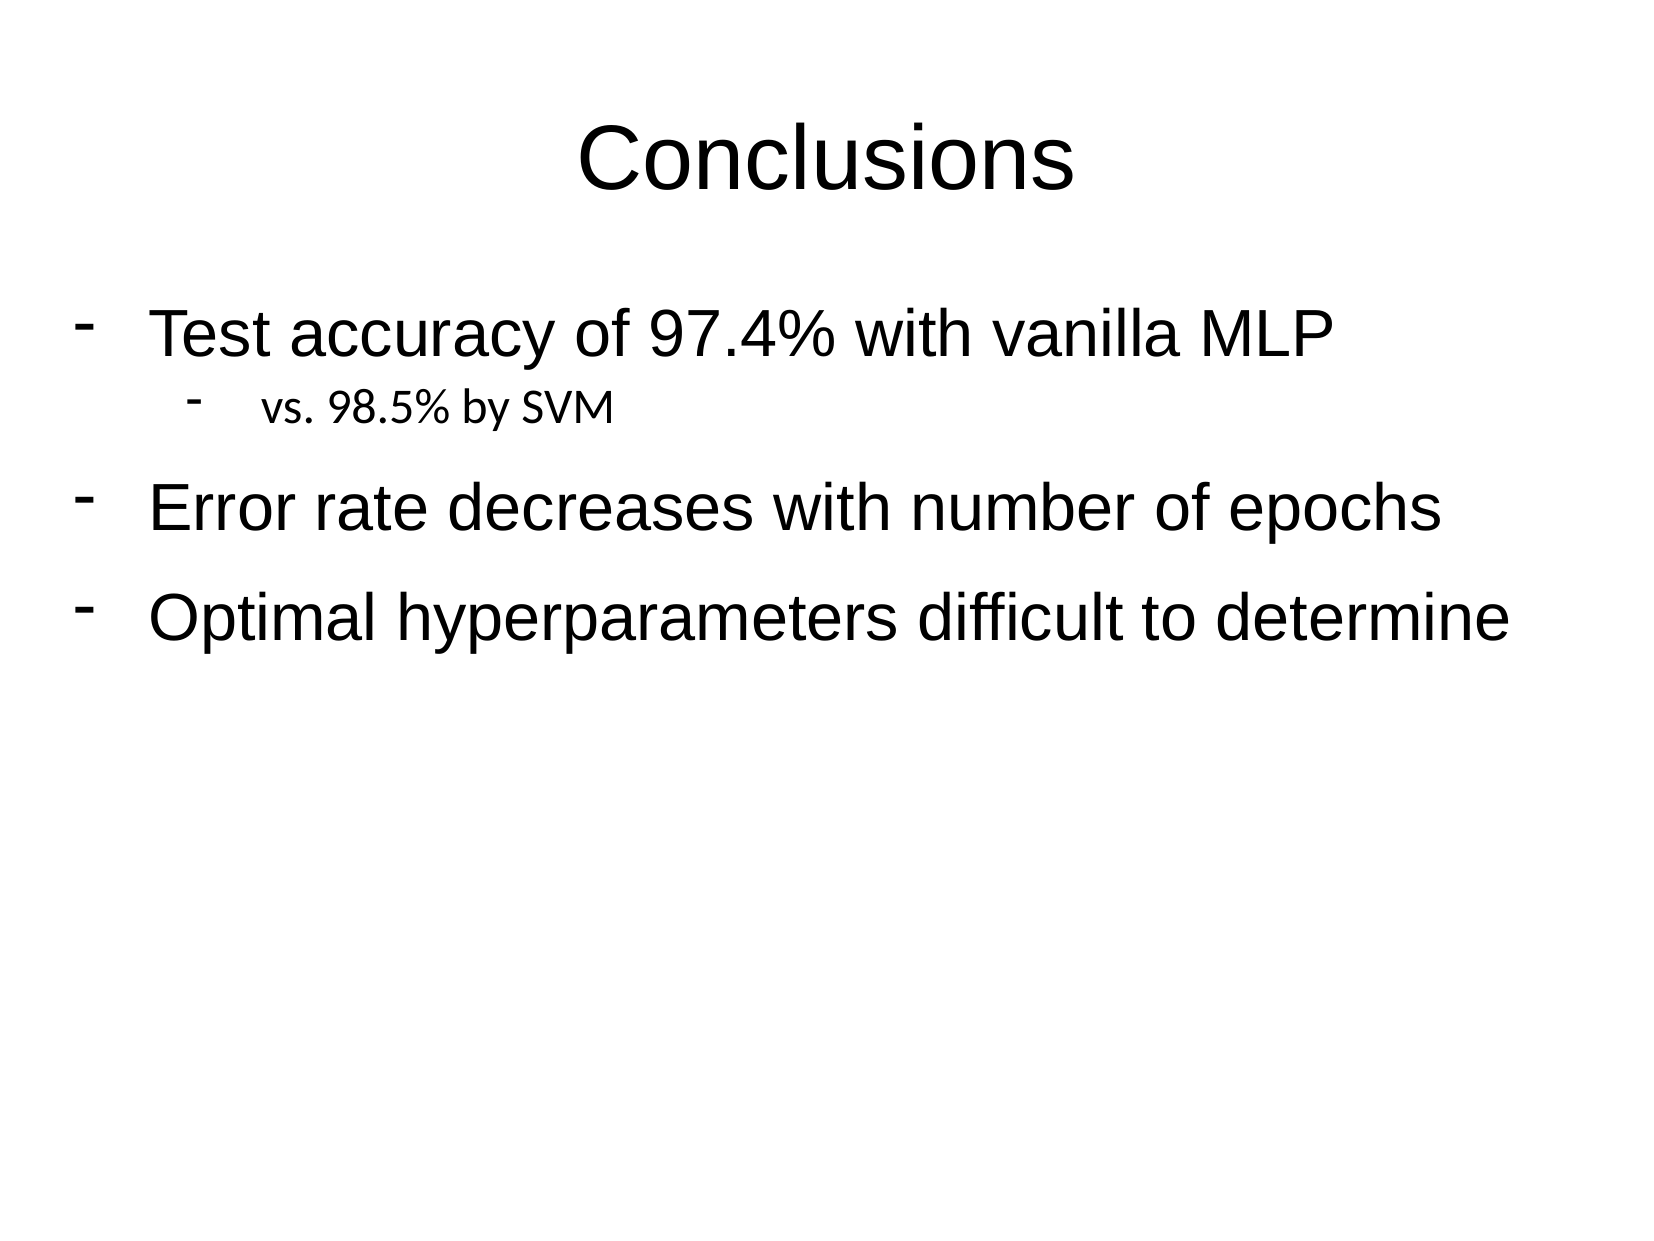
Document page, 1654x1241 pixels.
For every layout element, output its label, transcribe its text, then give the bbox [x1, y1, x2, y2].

list Test accuracy of 97.4% with vanilla MLP vs. 98.5% by SVM Error rate decreases with number of epochs Optimal hyperparameters difficult to determine [73, 290, 1597, 1010]
title Conclusions [82, 49, 1571, 257]
